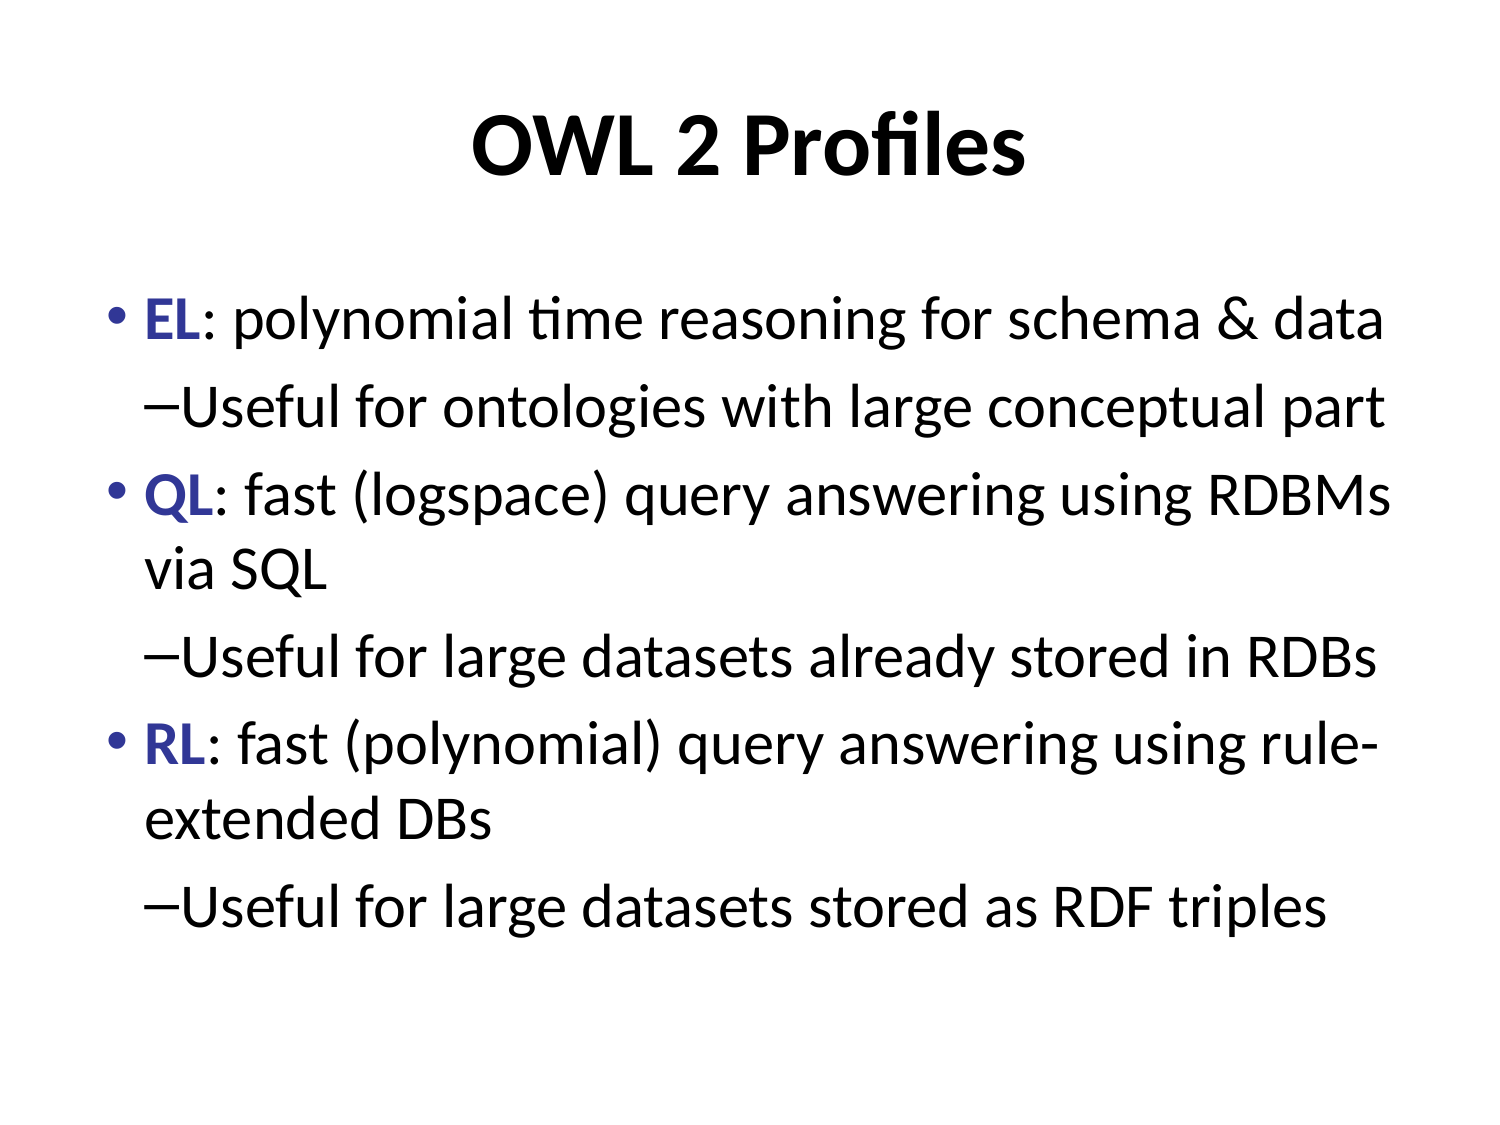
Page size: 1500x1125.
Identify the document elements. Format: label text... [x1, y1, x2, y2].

list EL: polynomial time reasoning for schema & data Useful for ontologies with large conceptual part QL: fast (logspace) query answering using RDBMs via SQL Useful for large datasets already stored in RDBs RL: fast (polynomial) query answering using rule-extended DBs Useful for large datasets stored as RDF triples [91, 270, 1409, 1008]
title OWL 2 Profiles [75, 45, 1425, 233]
